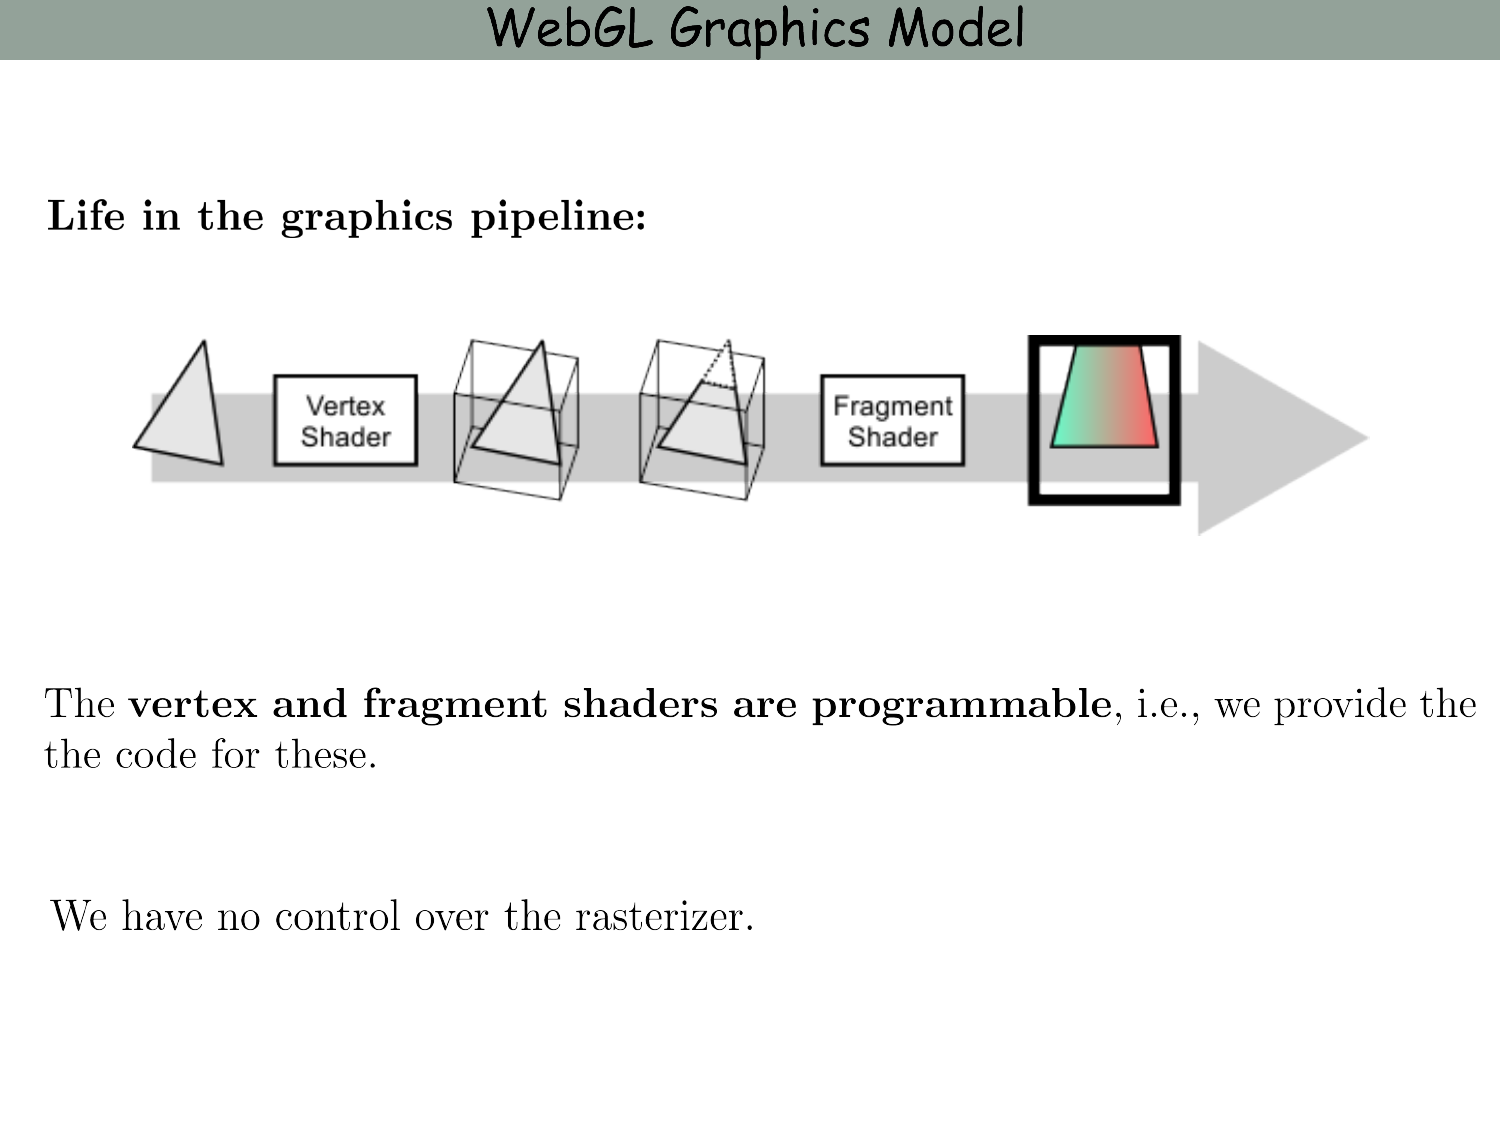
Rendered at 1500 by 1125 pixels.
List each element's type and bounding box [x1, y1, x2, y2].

picture [44, 687, 1476, 768]
picture [48, 199, 644, 238]
picture [49, 899, 752, 931]
picture [487, 5, 1024, 60]
picture [132, 335, 1370, 536]
